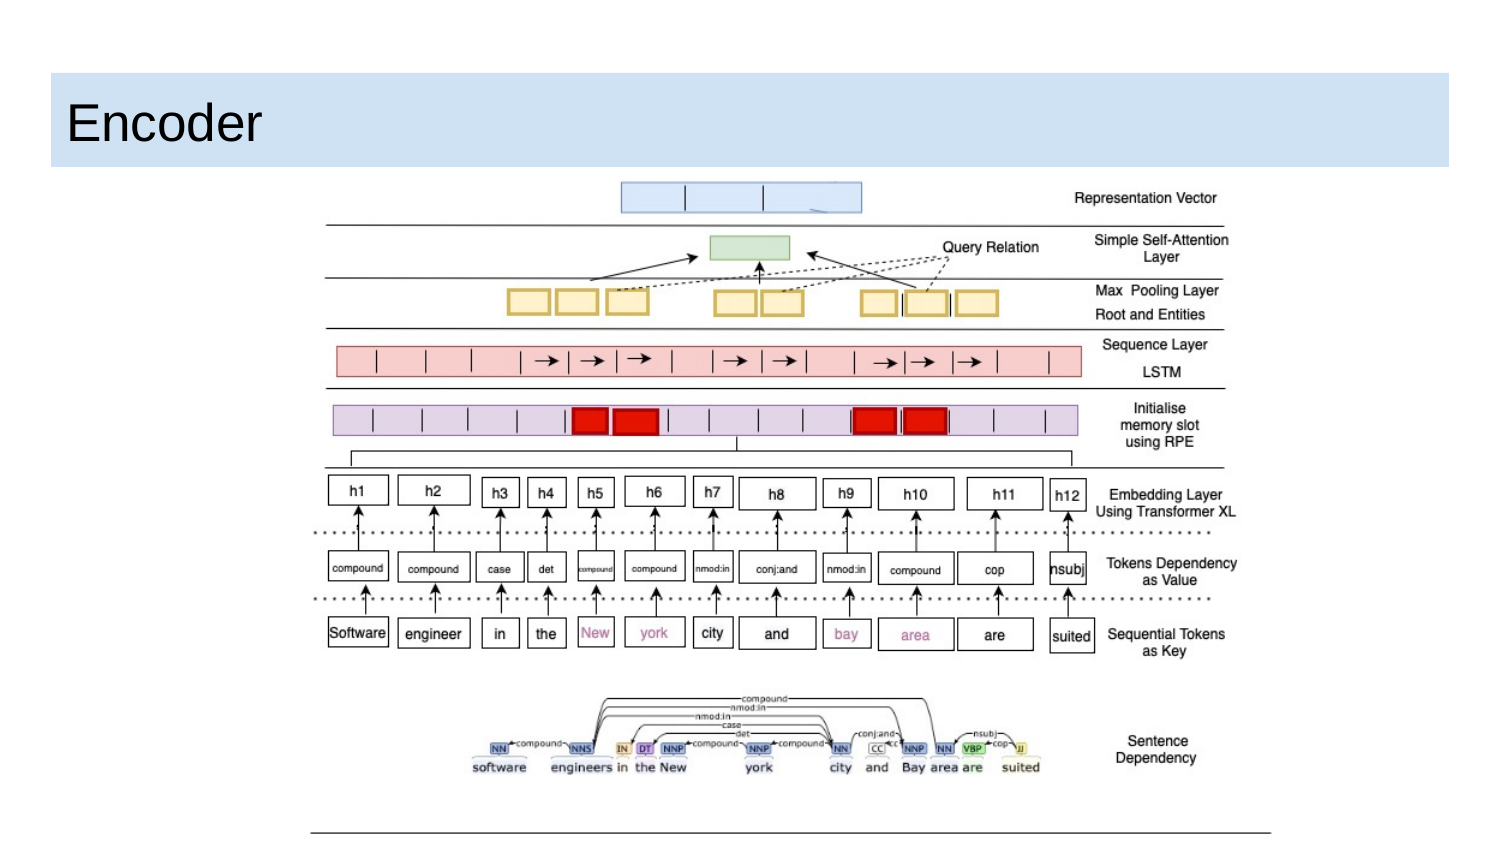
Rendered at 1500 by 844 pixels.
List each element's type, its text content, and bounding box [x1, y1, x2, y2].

title Encoder [51, 72, 1449, 167]
picture [310, 179, 1273, 835]
